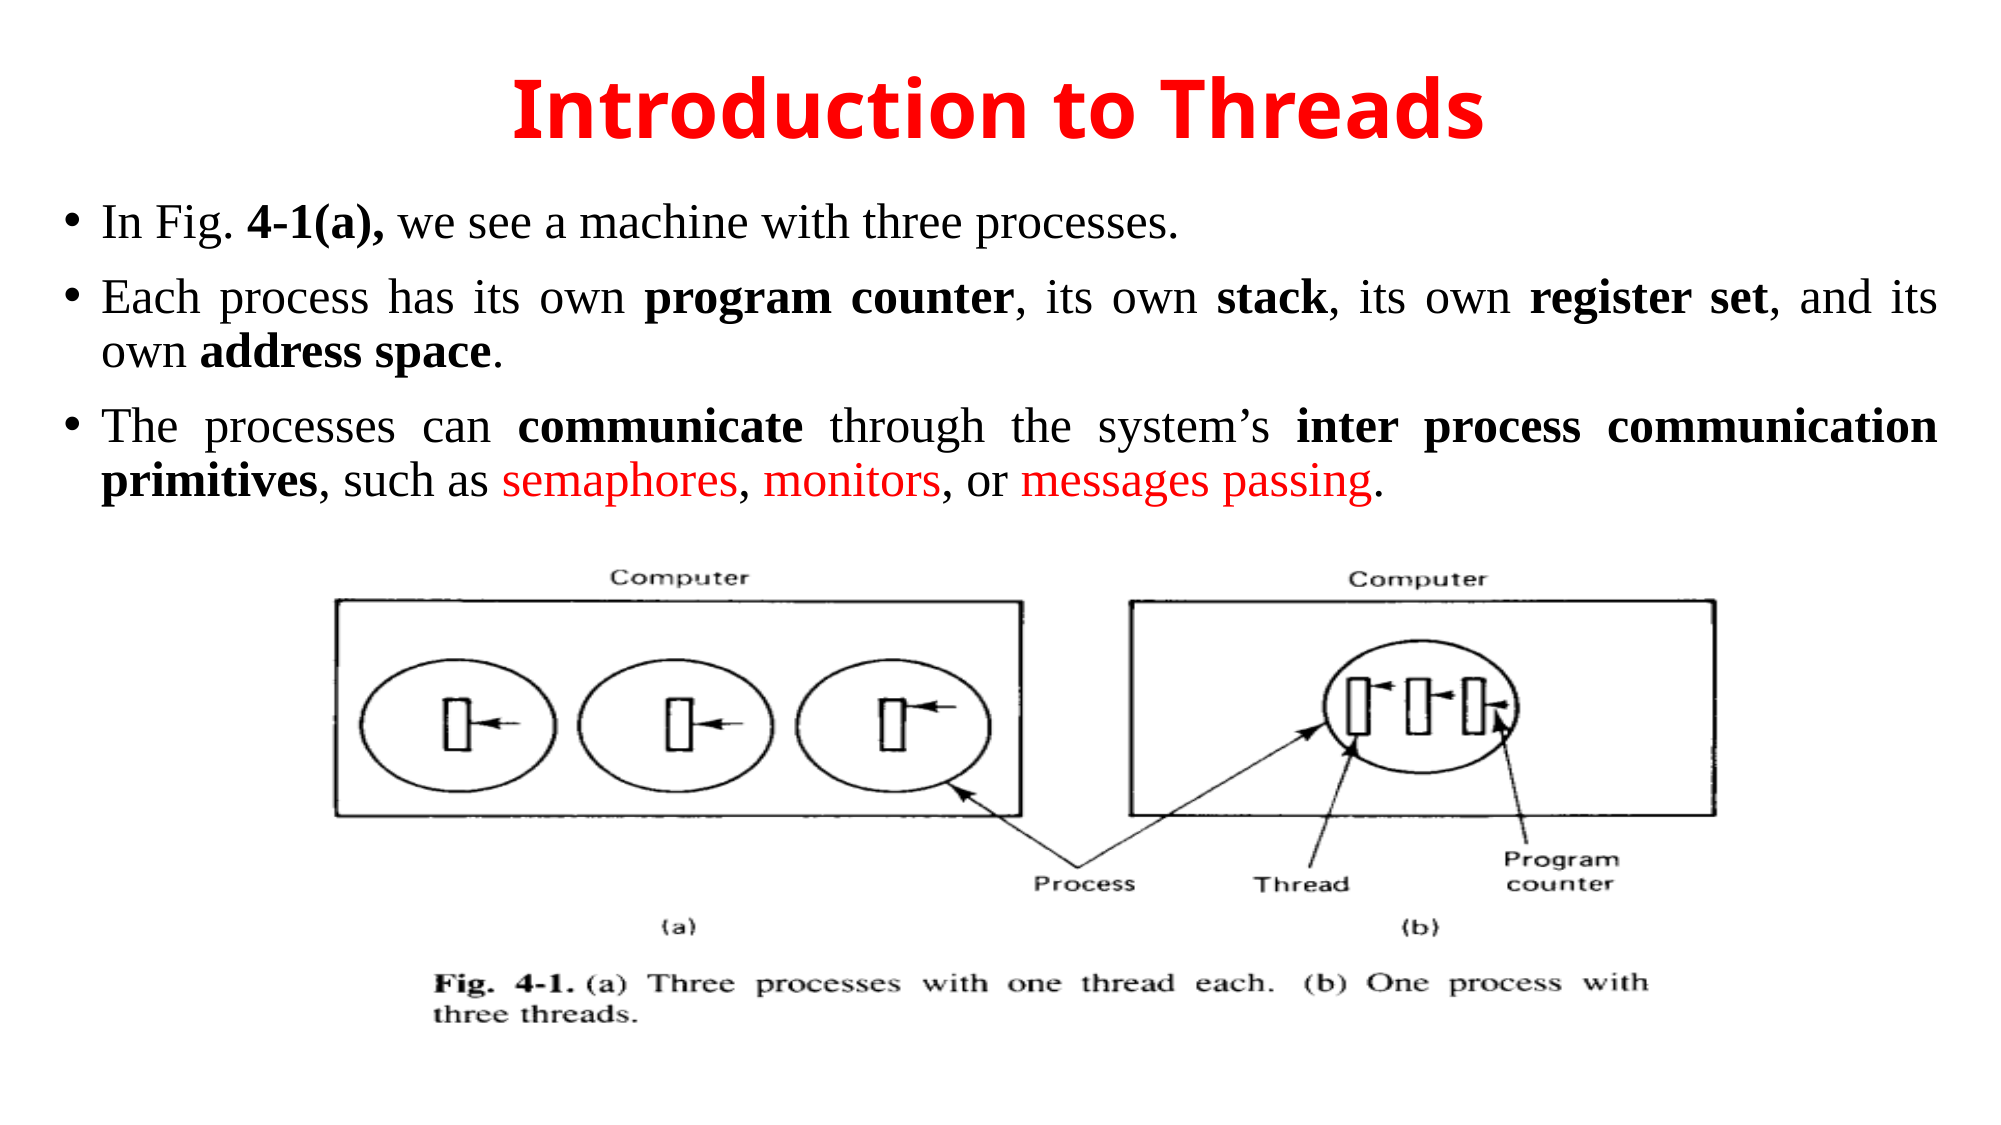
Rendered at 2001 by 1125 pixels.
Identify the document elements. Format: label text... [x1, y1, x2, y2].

picture [308, 547, 1734, 1040]
title Introduction to Threads [137, 59, 1863, 164]
list In Fig. 4-1(a), we see a machine with three processes. Each process has its own program counter, its own stack, its own register set, and its own address space. The processes can communicate through the system’s inter process communication primitives, such as semaphores, monitors, or messages passing. [48, 187, 1954, 1073]
